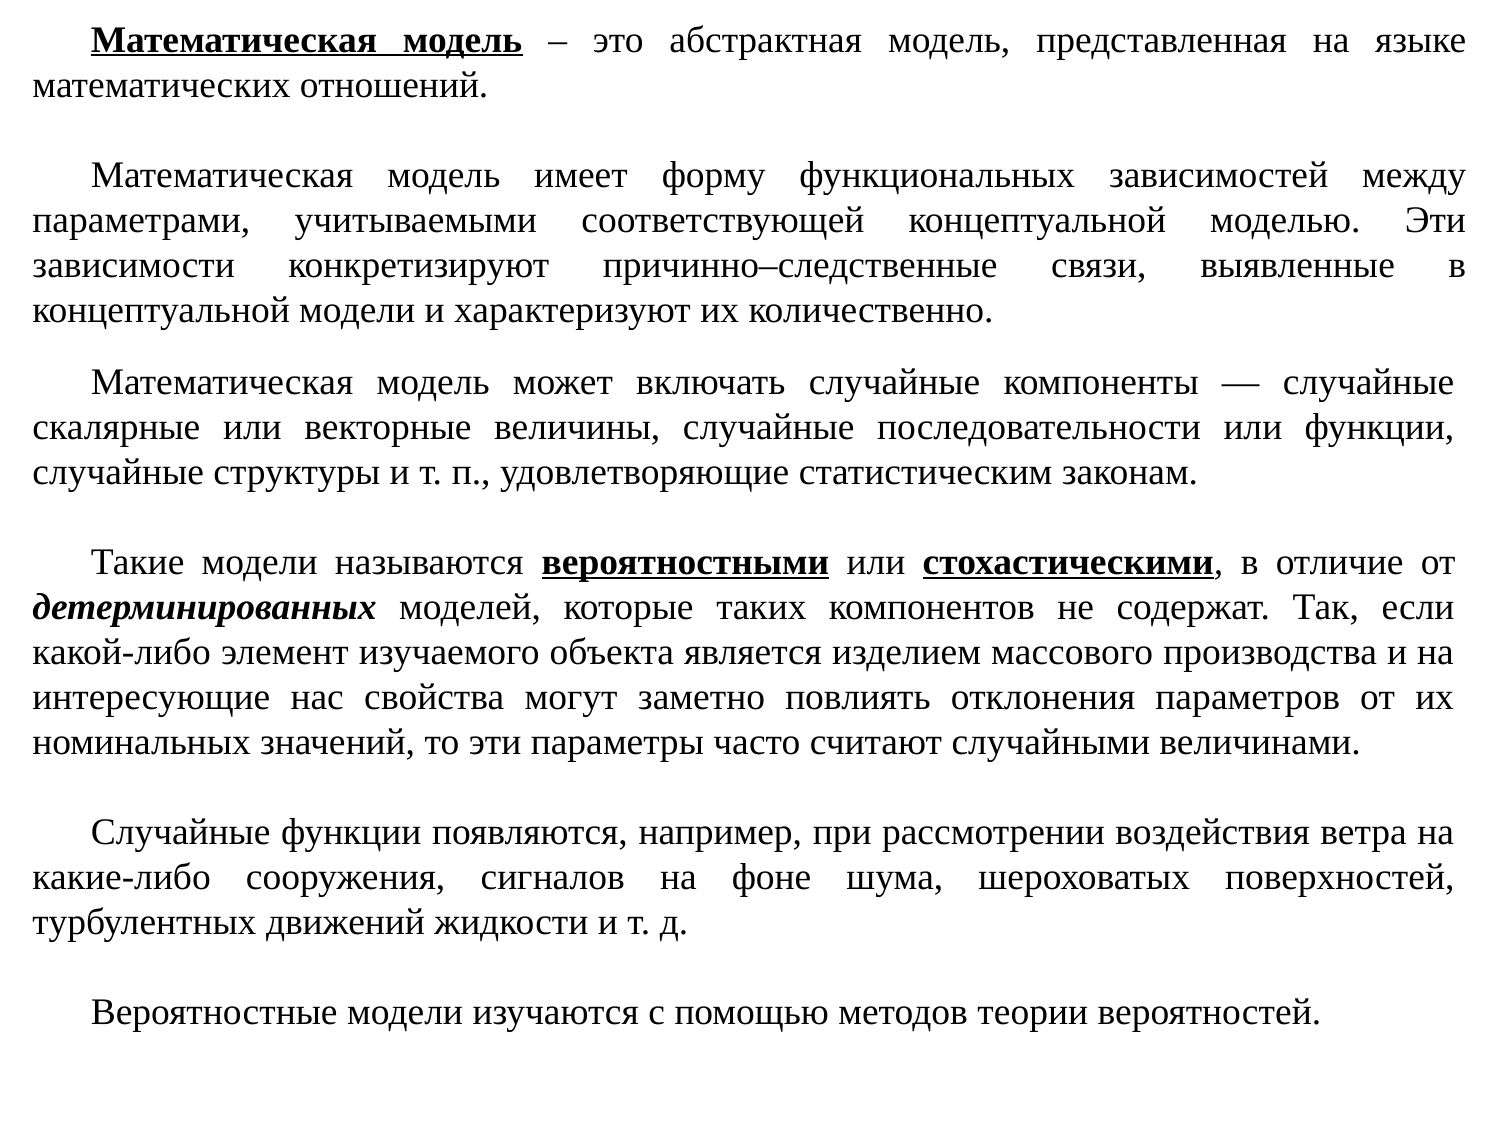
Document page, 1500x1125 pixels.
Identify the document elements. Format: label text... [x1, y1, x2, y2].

text_box Математическая модель может включать случайные компоненты — случайные скалярные или векторные величины, случайные последовательности или функции, случайные структуры и т. п., удовлетворяющие статистическим законам. Такие модели называются вероятностными или стохастическими, в отличие от детерминированных моделей, которые таких компонентов не содержат. Так, если какой-либо элемент изучаемого объекта является изделием массового производства и на интересующие нас свойства могут заметно повлиять отклонения параметров от их номинальных значений, то эти параметры часто считают случайными величинами. Случайные функции появляются, например, при рассмотрении воздействия ветра на какие-либо сооружения, сигналов на фоне шума, шероховатых поверхностей, турбулентных движений жидкости и т. д. Вероятностные модели изучаются с помощью методов теории вероятностей. [17, 349, 1471, 1040]
text_box Математическая модель – это абстрактная модель, представленная на языке математических отношений. Математическая модель имеет форму функциональных зависимостей между параметрами, учитываемыми соответствующей концептуальной моделью. Эти зависимости конкретизируют причинно–следственные связи, выявленные в концептуальной модели и характеризуют их количественно. [17, 7, 1483, 337]
